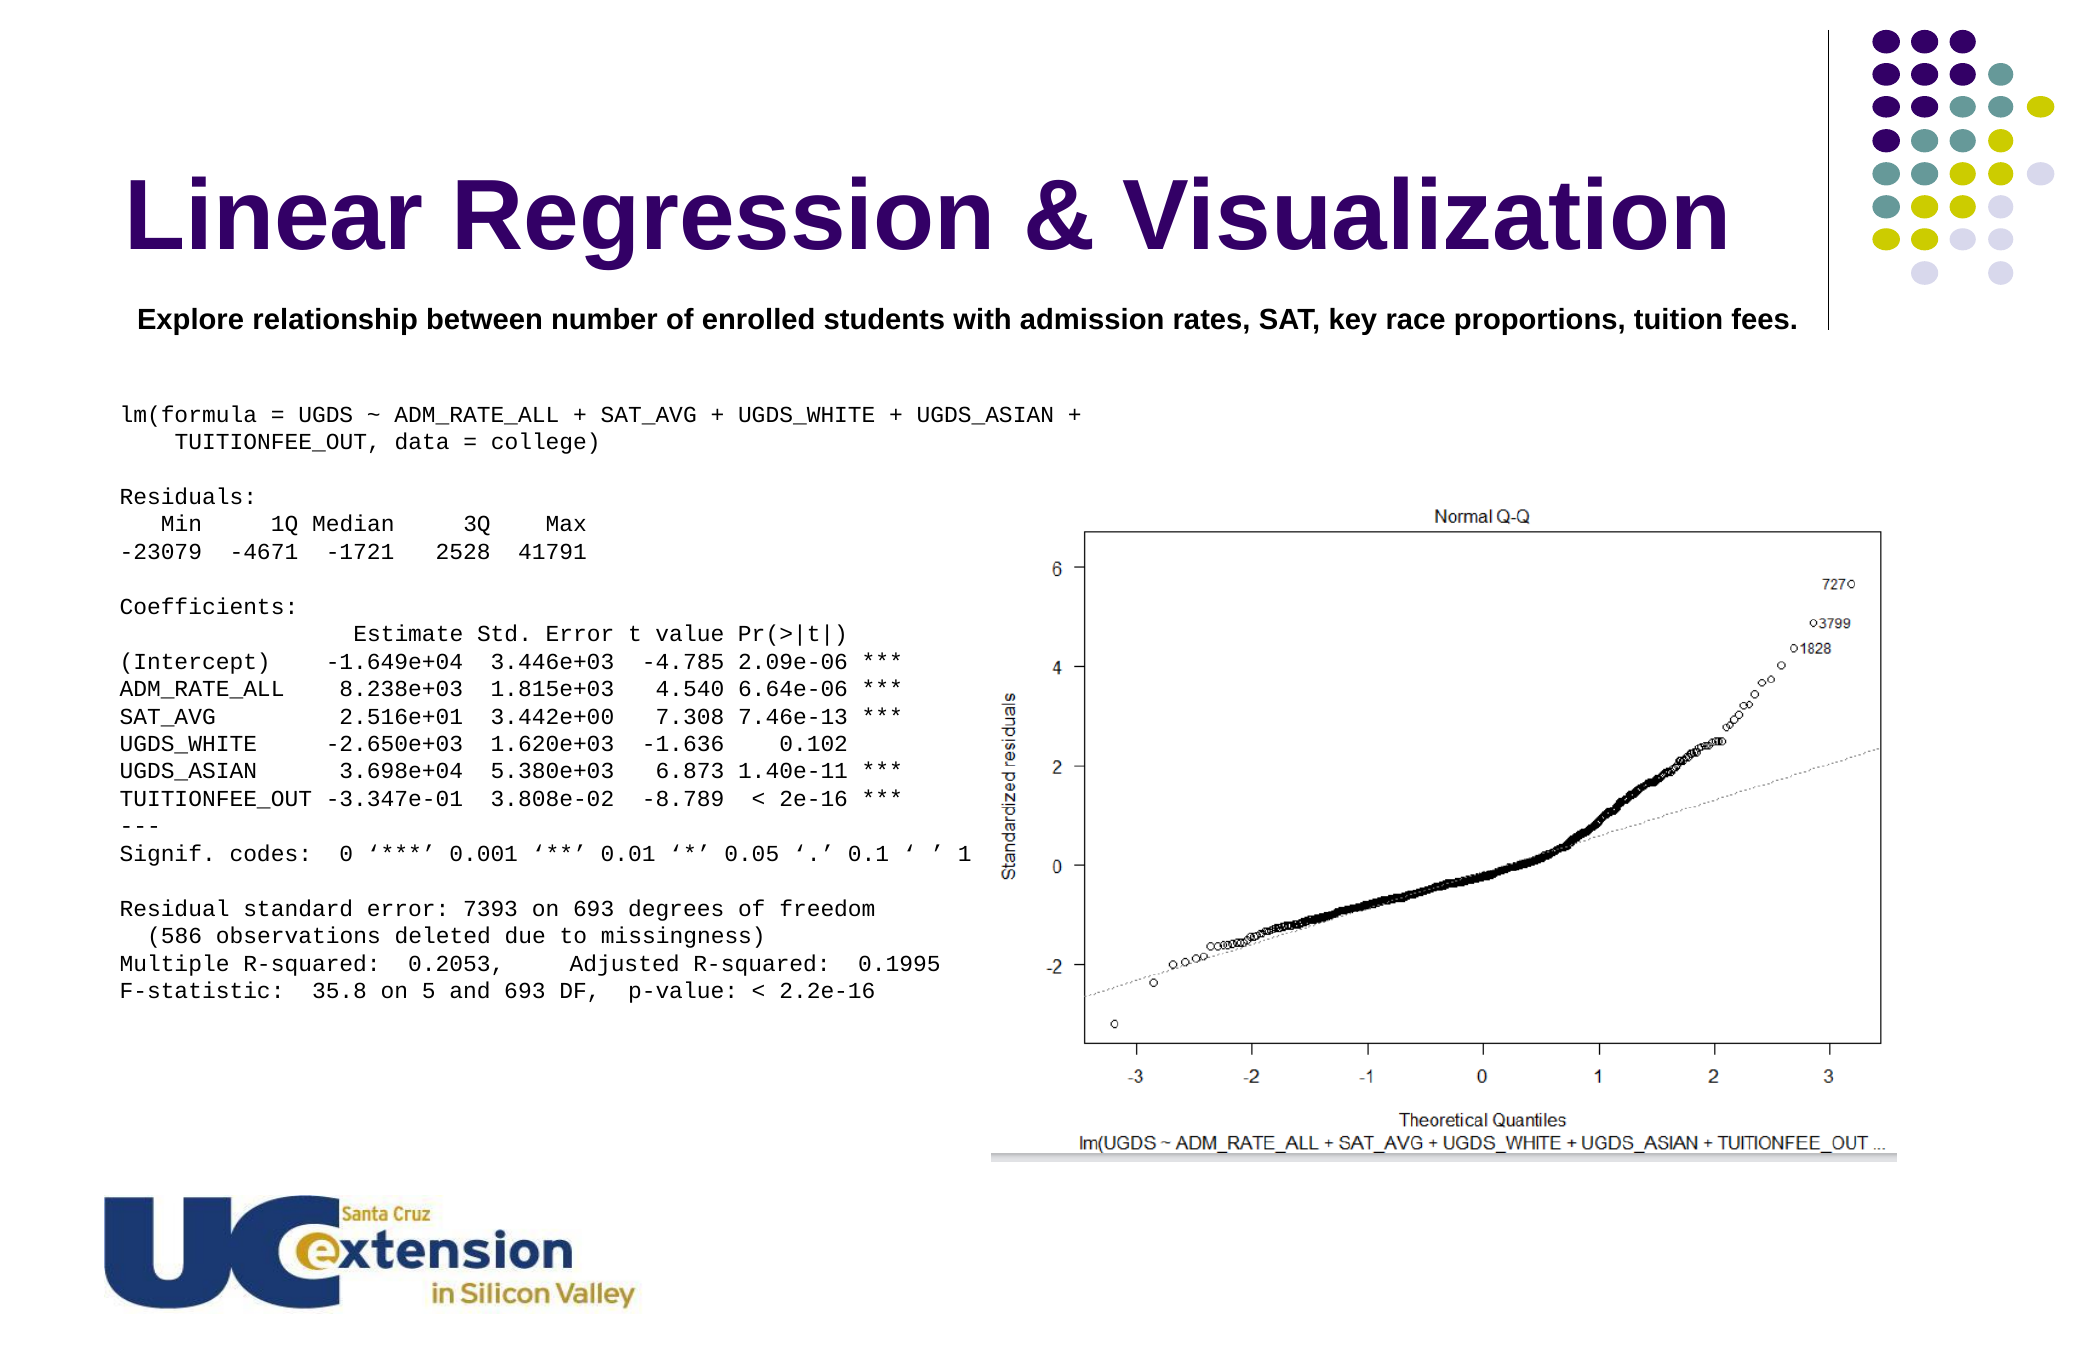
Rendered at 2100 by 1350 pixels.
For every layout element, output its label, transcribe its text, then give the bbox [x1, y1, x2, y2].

text_box Explore relationship between number of enrolled students with admission rates, SAT, key race proportions, tuition fees. [122, 293, 1816, 343]
picture [104, 1195, 736, 1314]
text_box lm(formula = UGDS ~ ADM_RATE_ALL + SAT_AVG + UGDS_WHITE + UGDS_ASIAN + TUITIONFEE_OUT, data = college) Residuals: Min 1Q Median 3Q Max -23079 -4671 -1721 2528 41791 Coefficients: Estimate Std. Error t value Pr(>|t|) (Intercept) -1.649e+04 3.446e+03 -4.785 2.09e-06 *** ADM_RATE_ALL 8.238e+03 1.815e+03 4.540 6.64e-06 *** SAT_AVG 2.516e+01 3.442e+00 7.308 7.46e-13 *** UGDS_WHITE -2.650e+03 1.620e+03 -1.636 0.102 UGDS_ASIAN 3.698e+04 5.380e+03 6.873 1.40e-11 *** TUITIONFEE_OUT -3.347e-01 3.808e-02 -8.789 < 2e-16 *** --- Signif. codes: 0 ‘***’ 0.001 ‘**’ 0.01 ‘*’ 0.05 ‘.’ 0.1 ‘ ’ 1 Residual standard error: 7393 on 693 degrees of freedom (586 observations deleted due to missingness) Multiple R-squared: 0.2053, Adjusted R-squared: 0.1995 F-statistic: 35.8 on 5 and 693 DF, p-value: < 2.2e-16 [104, 391, 1155, 1011]
title Linear Regression & Visualization [104, 23, 1838, 280]
picture [990, 473, 1897, 1162]
